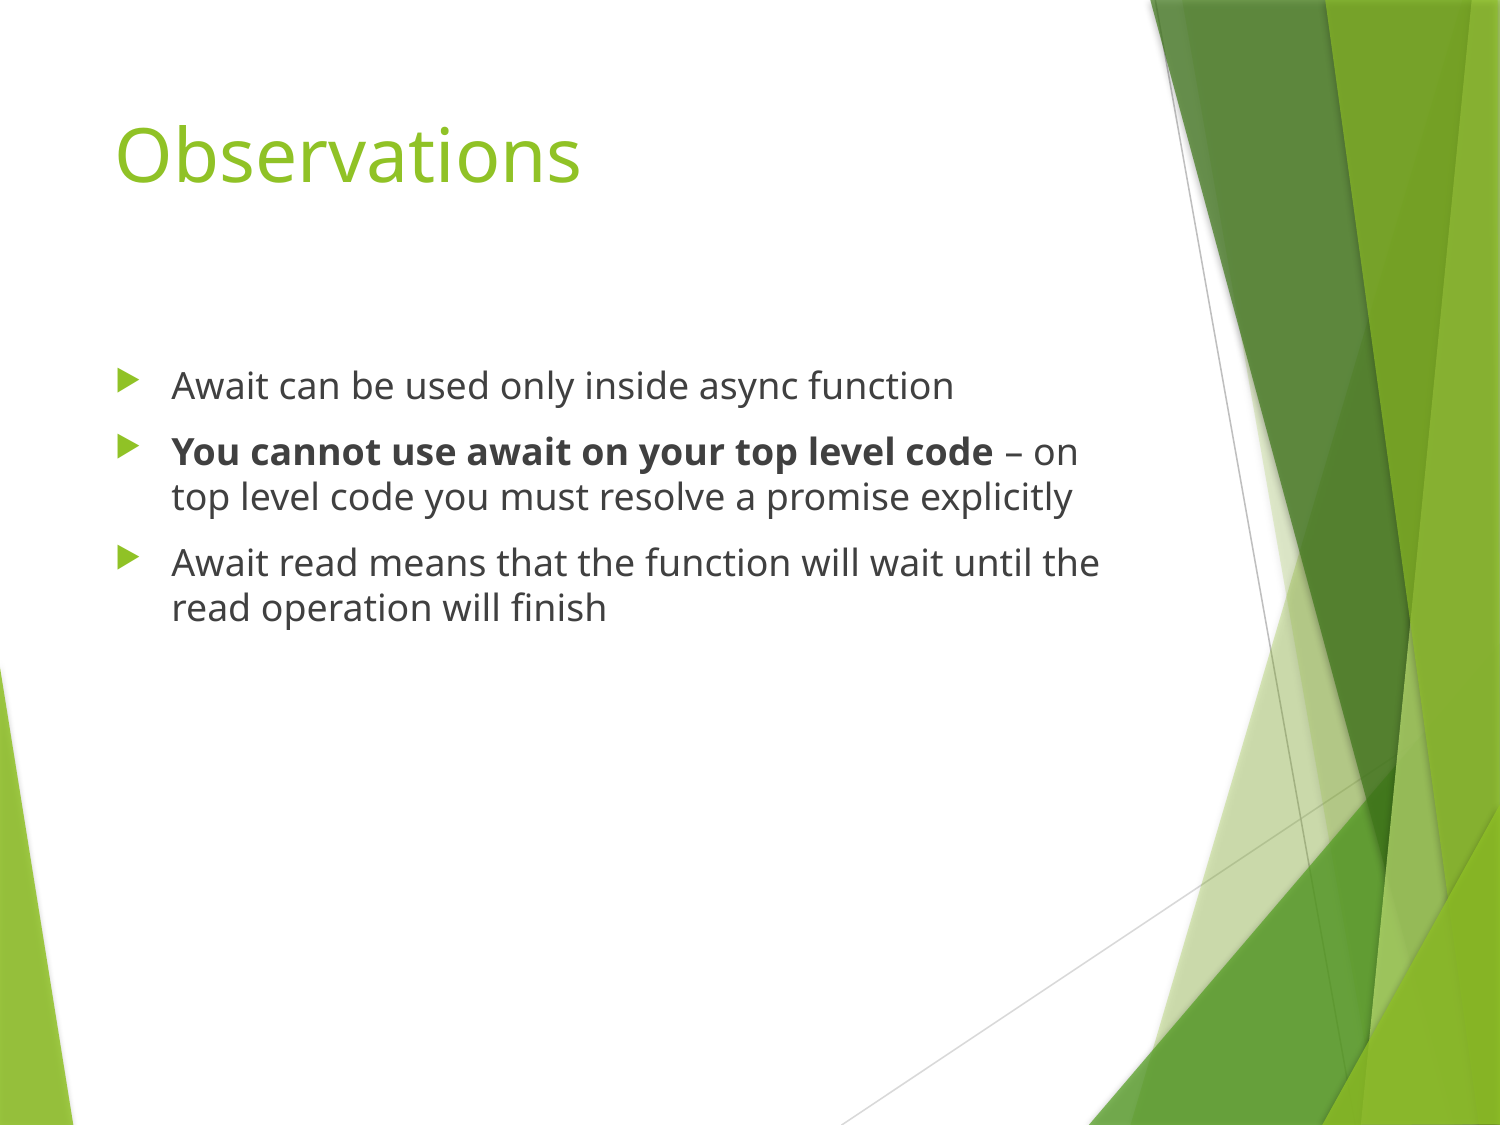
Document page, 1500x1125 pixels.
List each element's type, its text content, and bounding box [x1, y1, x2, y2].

list Await can be used only inside async function You cannot use await on your top level code – on top level code you must resolve a promise explicitly Await read means that the function will wait until the read operation will finish [99, 354, 1142, 992]
title Observations [99, 99, 1142, 317]
